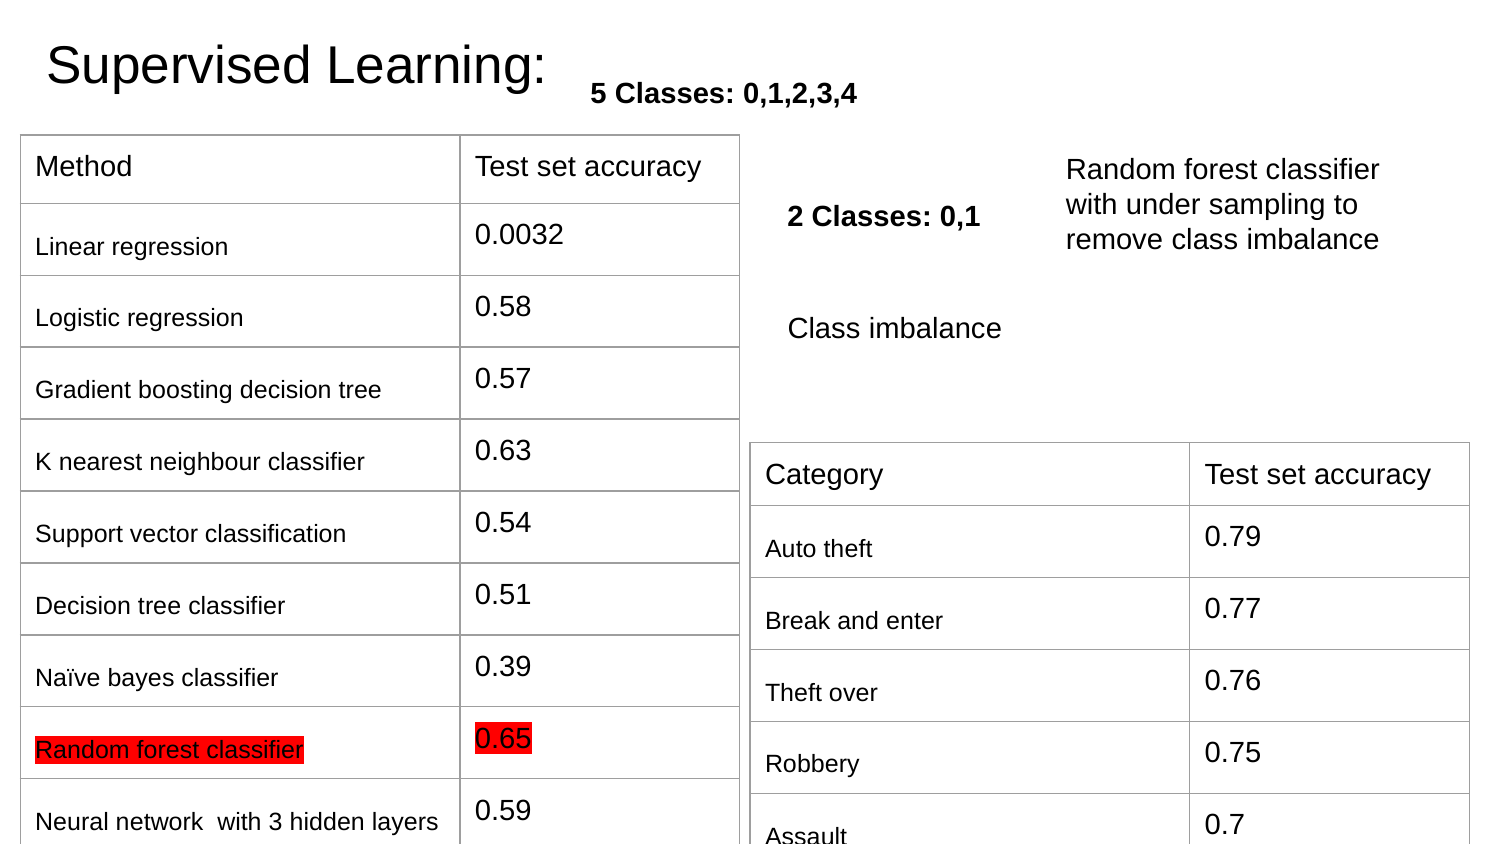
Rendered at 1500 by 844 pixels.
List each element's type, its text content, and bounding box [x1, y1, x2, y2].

table_header Test set accuracy [1190, 443, 1469, 505]
table_cell 0.76 [1190, 650, 1469, 721]
table_cell Random forest classifier [21, 707, 459, 778]
table_cell 0.7 [1190, 794, 1469, 844]
table_header Test set accuracy [461, 136, 739, 203]
title Supervised Learning: [31, 15, 1430, 109]
table_cell 0.54 [461, 492, 739, 562]
table_cell Linear regression [21, 204, 459, 275]
table_header Category [751, 443, 1189, 505]
table_cell Assault [751, 794, 1189, 844]
table_cell 0.63 [461, 420, 739, 490]
text_box 5 Classes: 0,1,2,3,4 [575, 59, 925, 125]
table_cell Support vector classification [21, 492, 459, 562]
table_cell K nearest neighbour classifier [21, 420, 459, 490]
table_cell Naïve bayes classifier [21, 636, 459, 706]
table_cell Auto theft [751, 506, 1189, 577]
table_cell 0.57 [461, 348, 739, 418]
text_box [772, 134, 1450, 361]
table_cell Theft over [751, 650, 1189, 721]
table_cell Robbery [751, 722, 1189, 793]
table_cell Decision tree classifier [21, 564, 459, 634]
table_header Method [21, 136, 459, 203]
table_cell 0.65 [461, 707, 739, 778]
table_cell Gradient boosting decision tree [21, 348, 459, 418]
table_cell 0.79 [1190, 506, 1469, 577]
table_cell Logistic regression [21, 276, 459, 346]
table_cell 0.0032 [461, 204, 739, 275]
table_cell 0.39 [461, 636, 739, 706]
table_cell Break and enter [751, 578, 1189, 649]
table_cell 0.59 [461, 779, 739, 844]
table_cell Neural network with 3 hidden layers [21, 779, 459, 844]
table_cell 0.51 [461, 564, 739, 634]
table_cell 0.58 [461, 276, 739, 346]
table_cell 0.75 [1190, 722, 1469, 793]
table_cell 0.77 [1190, 578, 1469, 649]
